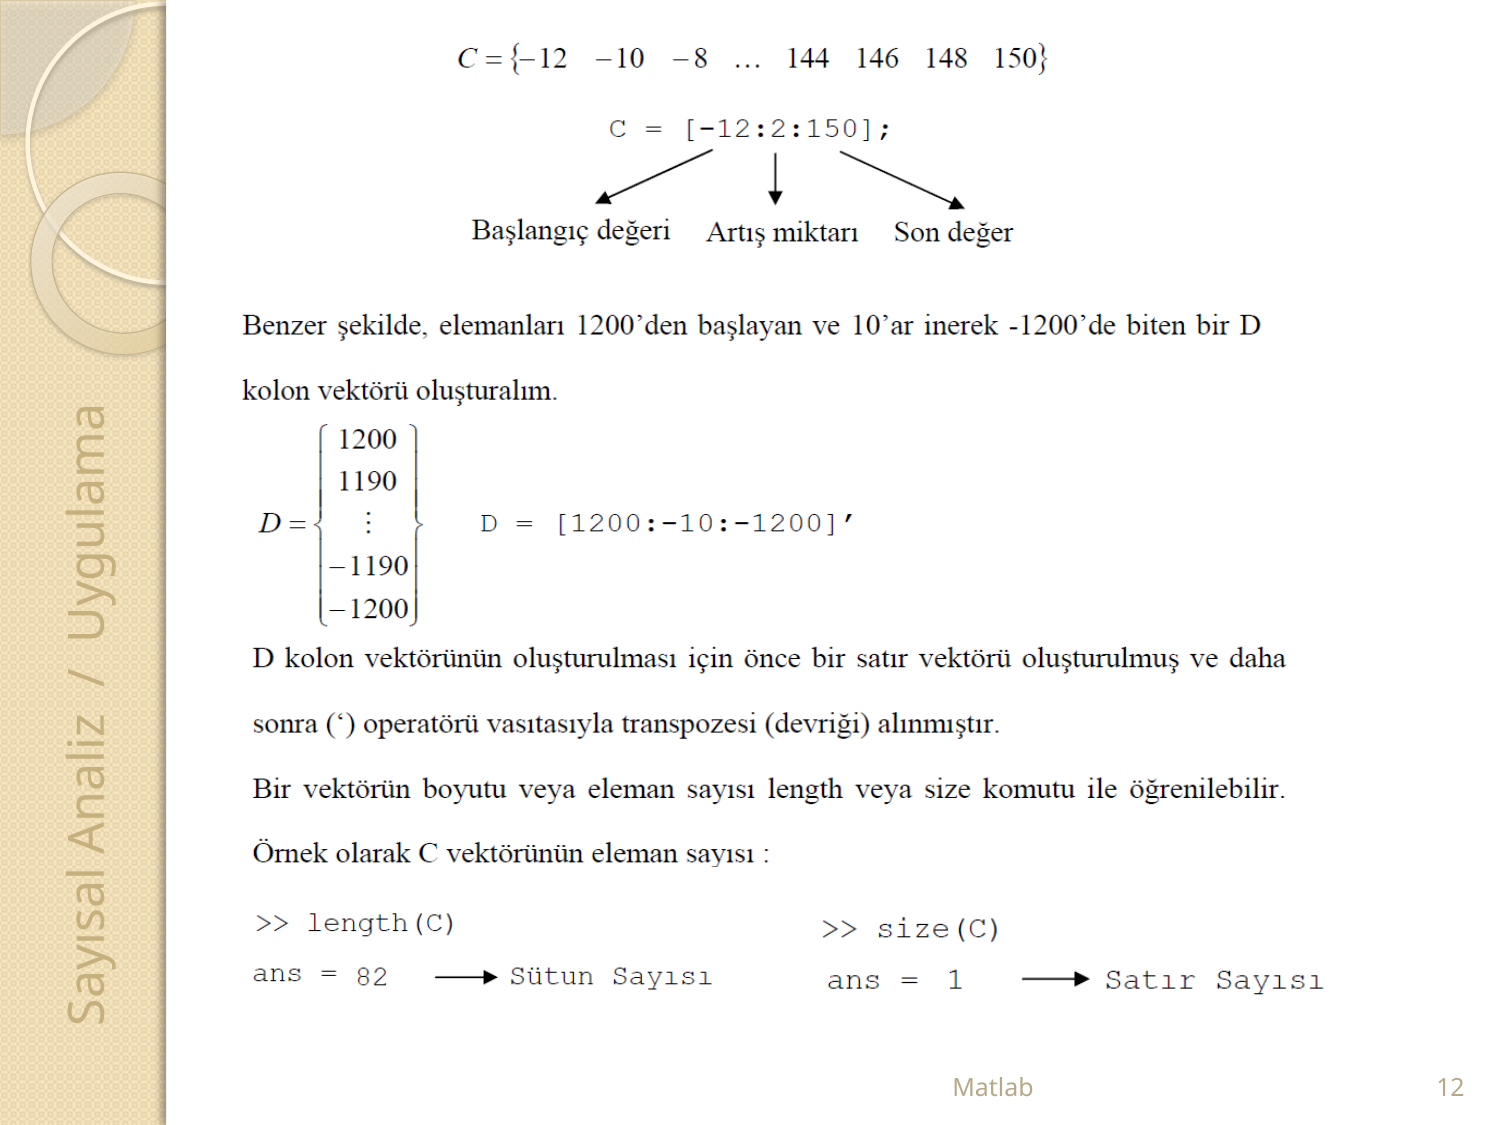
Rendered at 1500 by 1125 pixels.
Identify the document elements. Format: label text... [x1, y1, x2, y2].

text_box Sayısal Analiz / Uygulama [46, 349, 122, 1041]
picture [229, 420, 1306, 867]
picture [241, 905, 718, 1001]
picture [808, 904, 1329, 1001]
slide_number 12 [1413, 1034, 1488, 1113]
picture [218, 18, 1270, 410]
footer Matlab [937, 1034, 1413, 1113]
